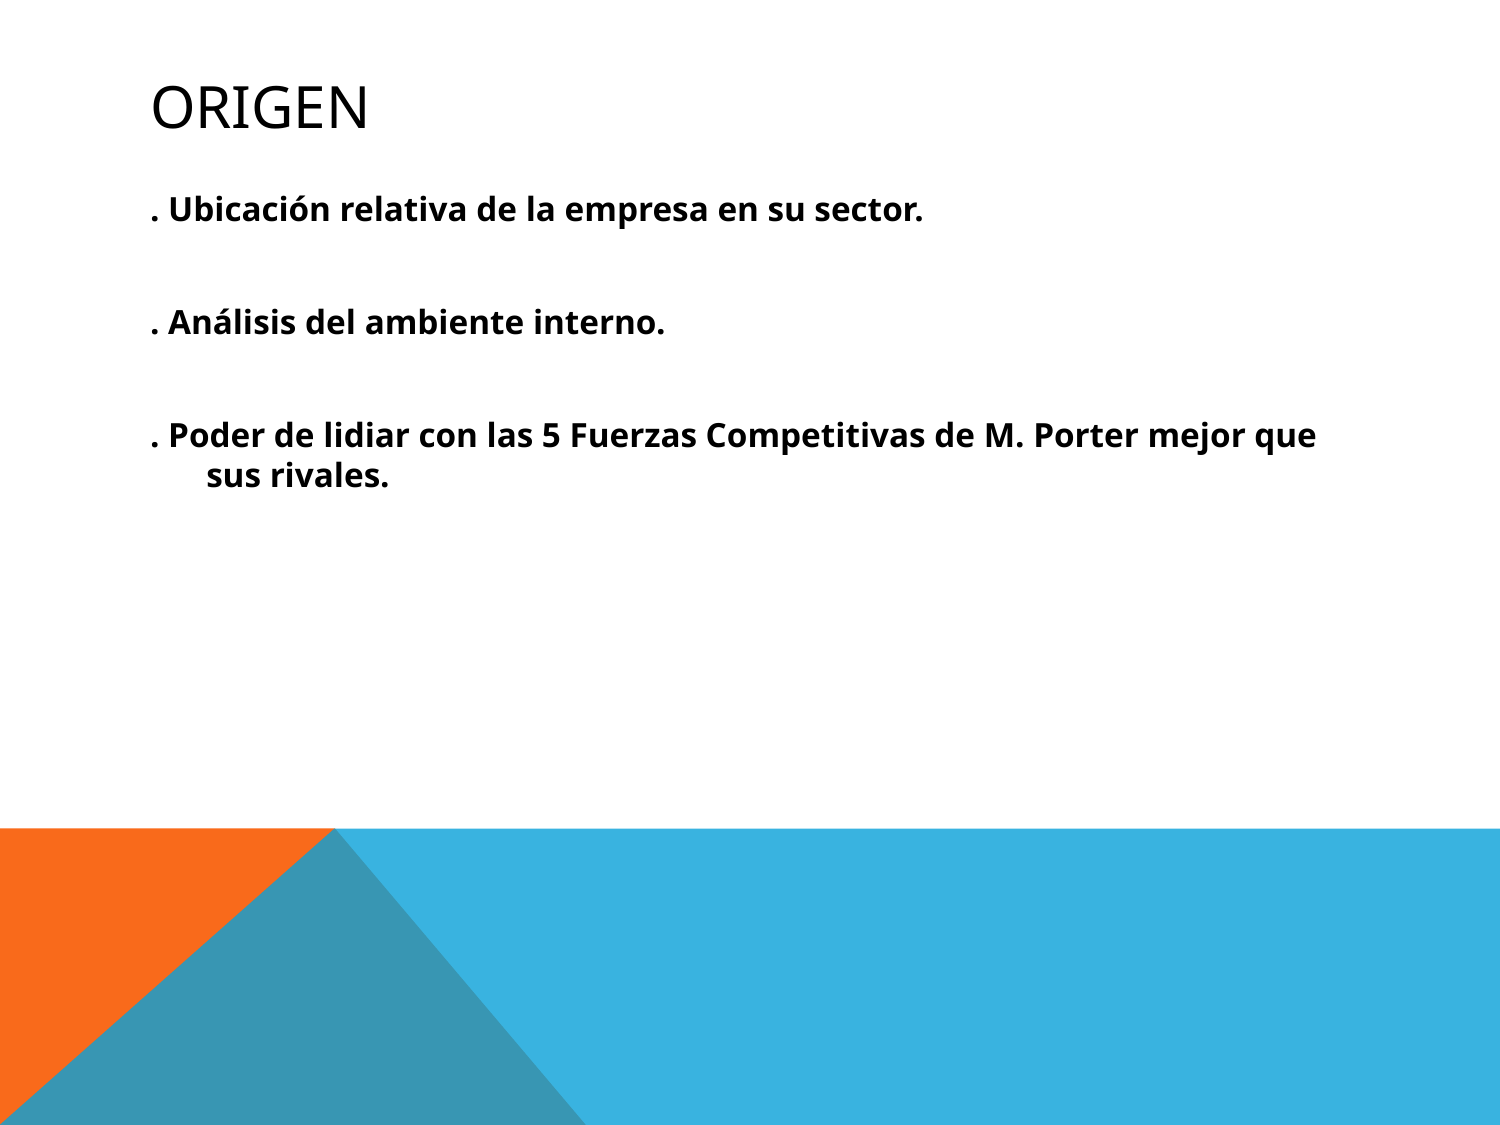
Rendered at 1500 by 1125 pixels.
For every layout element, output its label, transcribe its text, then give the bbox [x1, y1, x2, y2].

list . Ubicación relativa de la empresa en su sector. . Análisis del ambiente interno. . Poder de lidiar con las 5 Fuerzas Competitivas de M. Porter mejor que sus rivales. [135, 180, 1369, 768]
title Origen [135, 60, 1369, 150]
